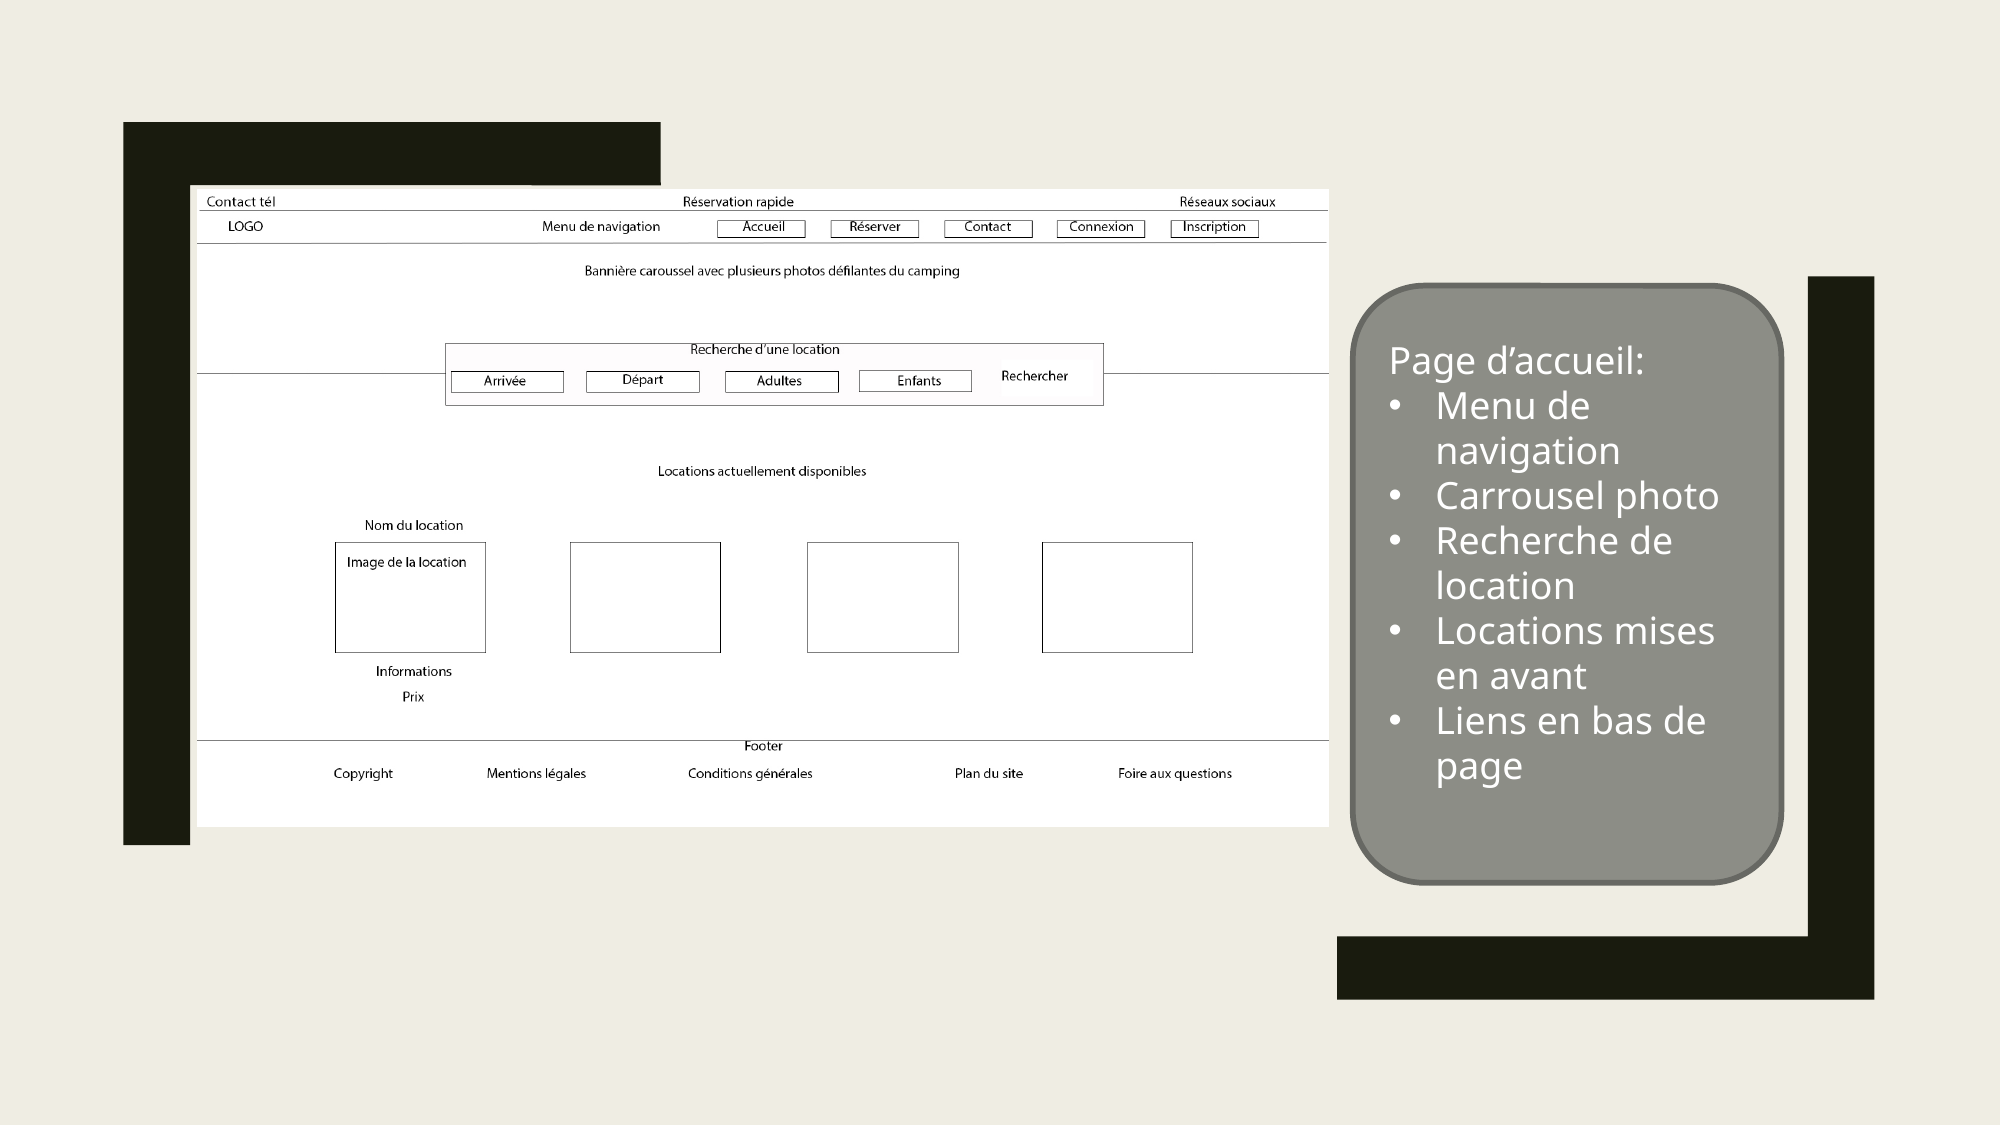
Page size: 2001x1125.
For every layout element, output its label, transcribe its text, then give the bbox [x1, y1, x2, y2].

text_box Page d’accueil: Menu de navigation Carrousel photo Recherche de location Locations mises en avant Liens en bas de page [1349, 282, 1785, 886]
picture [197, 189, 1329, 827]
